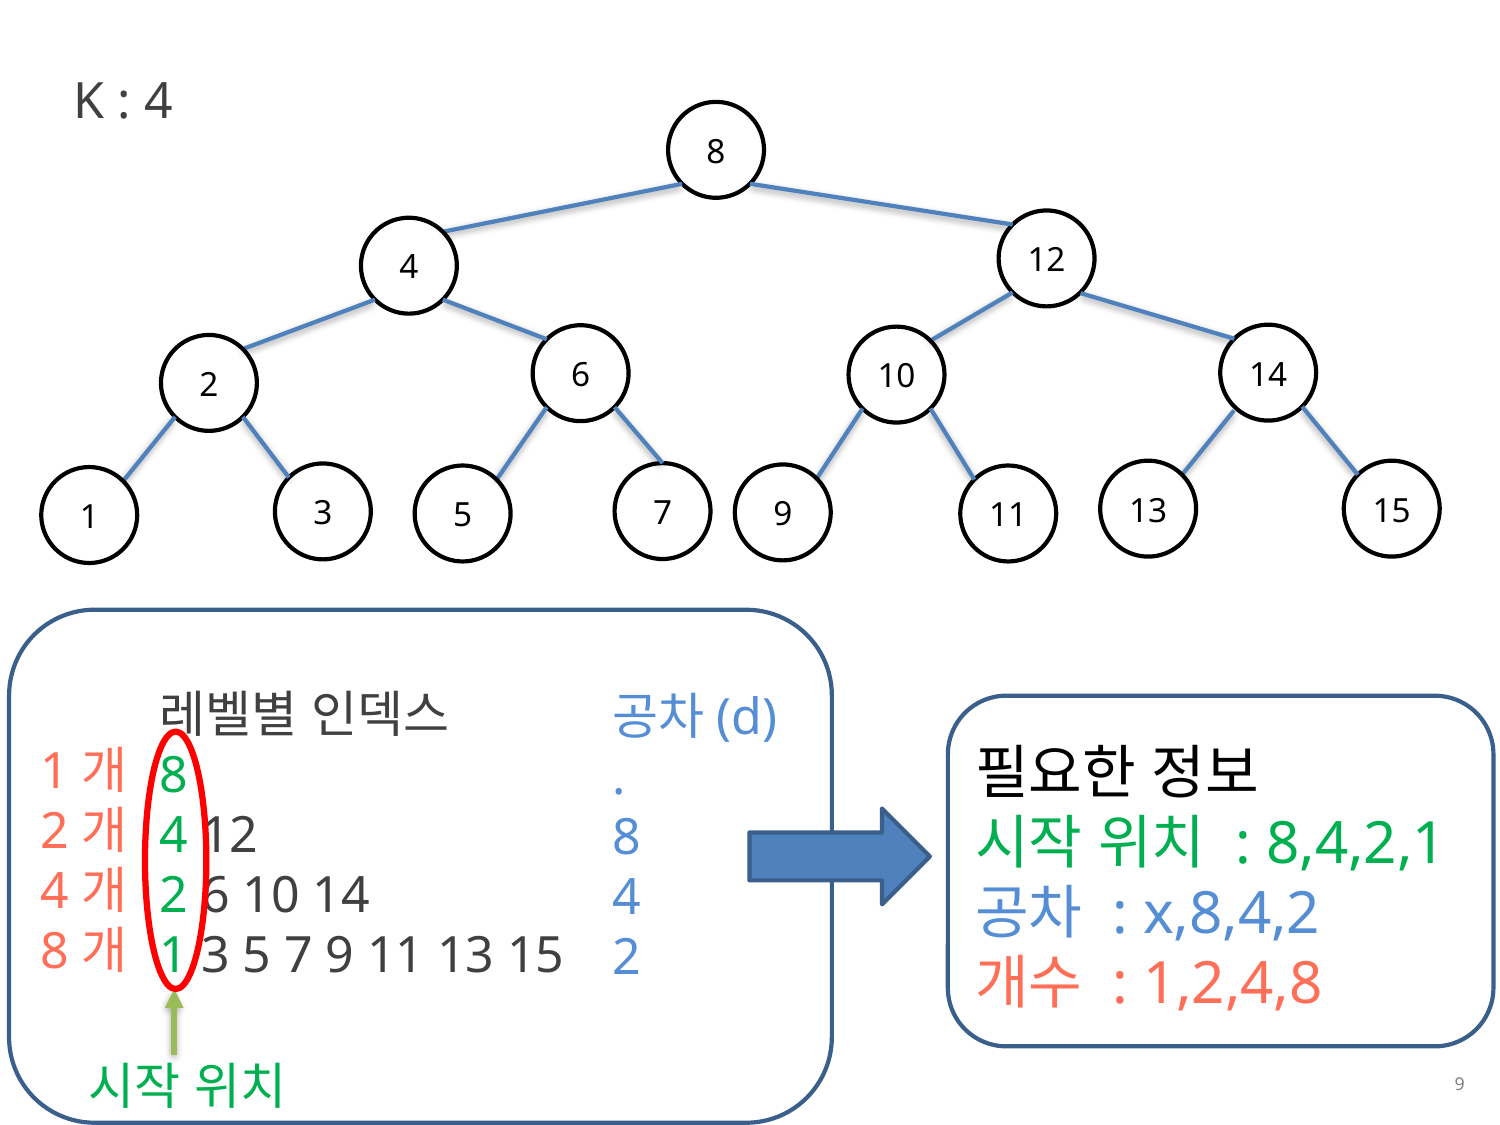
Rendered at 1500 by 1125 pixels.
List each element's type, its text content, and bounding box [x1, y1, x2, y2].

text_box [6, 607, 834, 1125]
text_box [1080, 292, 1235, 339]
text_box 13 [1098, 458, 1199, 559]
text_box 7 [612, 461, 713, 562]
text_box [747, 806, 932, 907]
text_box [242, 416, 290, 478]
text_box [442, 299, 547, 340]
text_box 3 [272, 461, 373, 562]
text_box 5 [412, 463, 513, 564]
text_box 8 [665, 99, 767, 200]
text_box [122, 416, 176, 482]
text_box 12 [996, 208, 1097, 309]
text_box 2 [158, 332, 259, 433]
text_box 15 [1341, 458, 1442, 559]
text_box 11 [958, 463, 1059, 564]
text_box 6 [530, 323, 631, 424]
text_box 4 [358, 215, 459, 316]
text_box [614, 406, 663, 464]
text_box 10 [846, 324, 947, 425]
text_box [749, 183, 1013, 225]
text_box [496, 406, 547, 480]
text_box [442, 183, 683, 232]
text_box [242, 299, 376, 350]
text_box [930, 292, 1013, 341]
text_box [1301, 406, 1359, 475]
text_box [945, 693, 1496, 1049]
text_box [1181, 410, 1235, 475]
text_box 1 [39, 464, 140, 566]
text_box K : 4 [58, 61, 241, 136]
text_box 9 [732, 462, 833, 563]
text_box 14 [1218, 322, 1319, 423]
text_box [816, 408, 863, 479]
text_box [930, 408, 975, 480]
